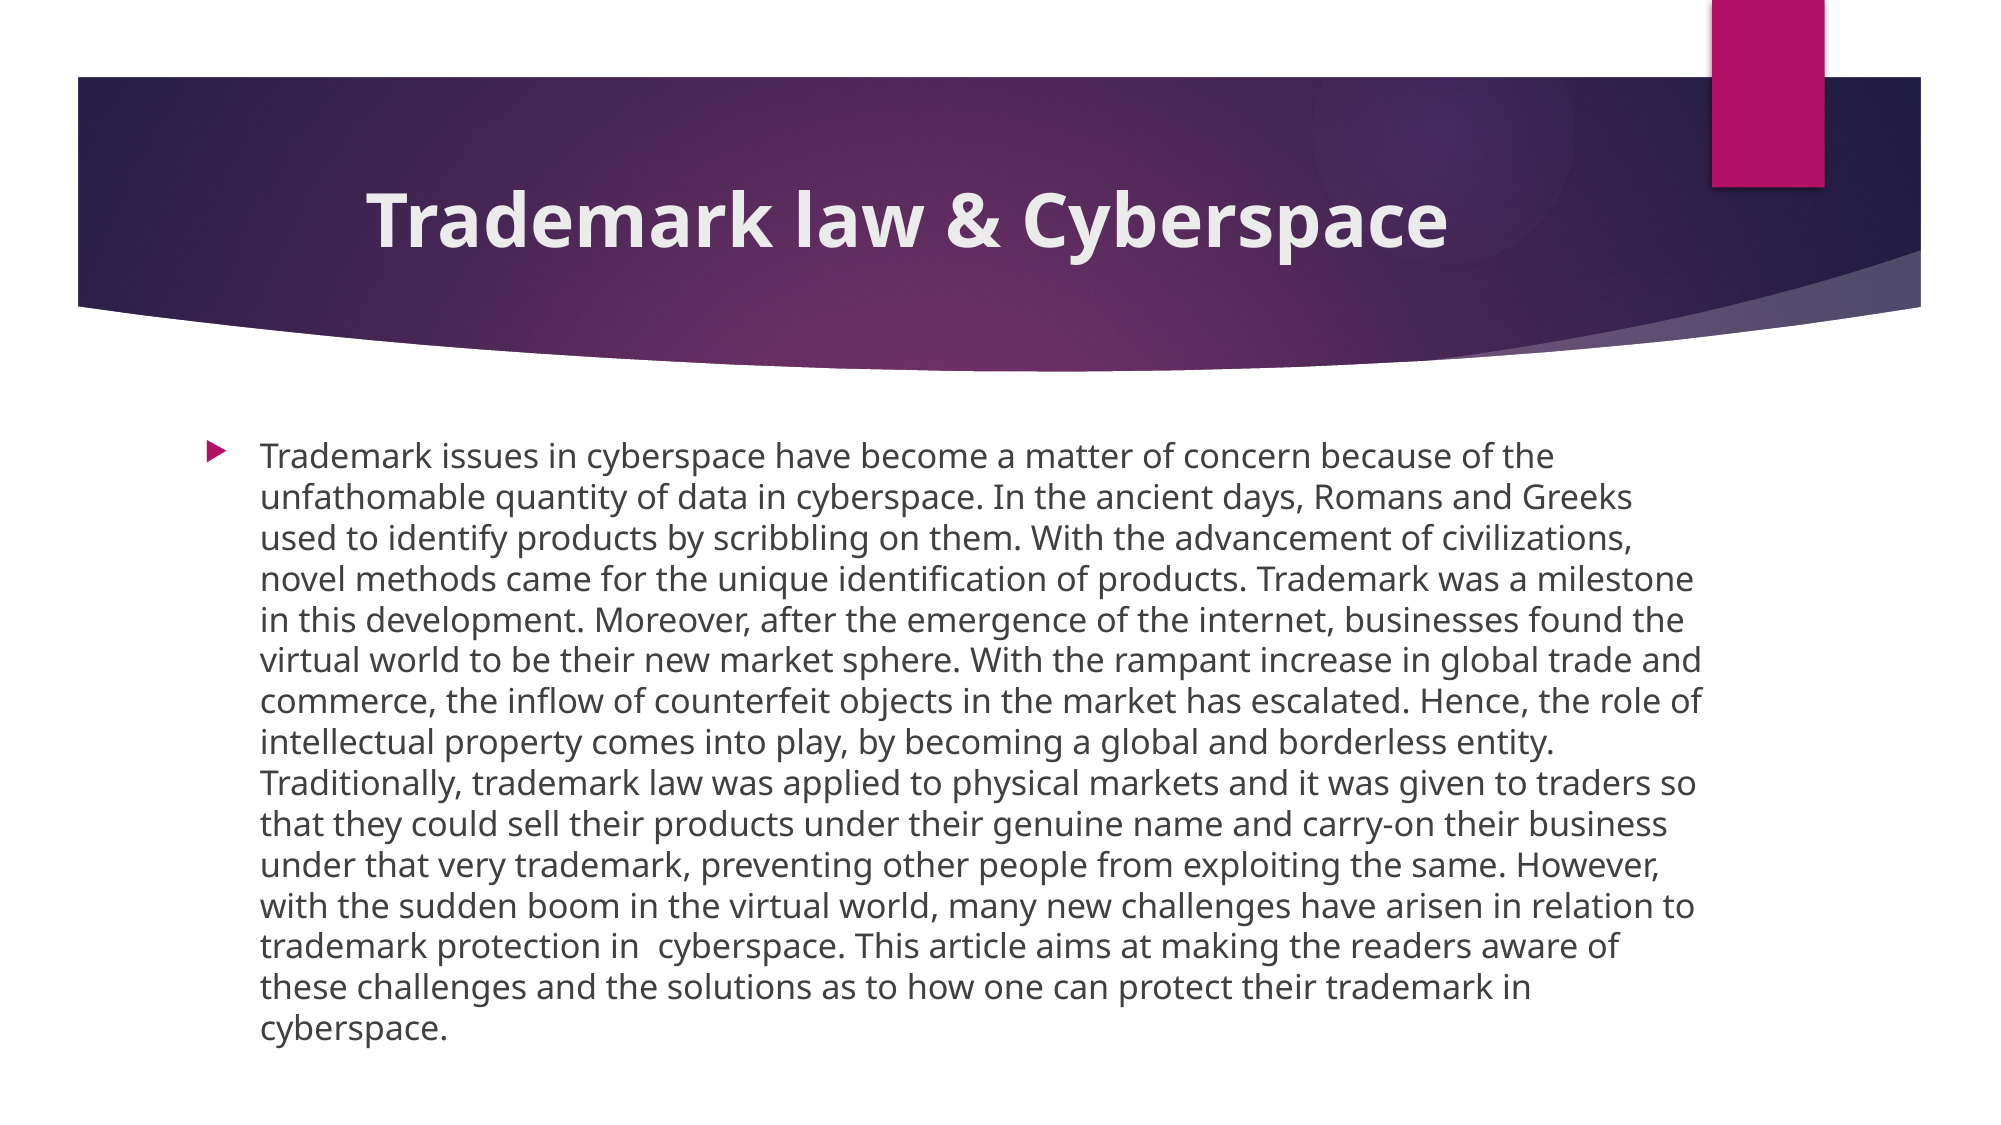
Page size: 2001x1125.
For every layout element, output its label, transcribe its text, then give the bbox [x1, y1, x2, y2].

title Trademark law & Cyberspace [189, 159, 1627, 276]
list Trademark issues in cyberspace have become a matter of concern because of the unfathomable quantity of data in cyberspace. In the ancient days, Romans and Greeks used to identify products by scribbling on them. With the advancement of civilizations, novel methods came for the unique identification of products. Trademark was a milestone in this development. Moreover, after the emergence of the internet, businesses found the virtual world to be their new market sphere. With the rampant increase in global trade and commerce, the inflow of counterfeit objects in the market has escalated. Hence, the role of intellectual property comes into play, by becoming a global and borderless entity. Traditionally, trademark law was applied to physical markets and it was given to traders so that they could sell their products under their genuine name and carry-on their business under that very trademark, preventing other people from exploiting the same. However, with the sudden boom in the virtual world, many new challenges have arisen in relation to trademark protection in cyberspace. This article aims at making the readers aware of these challenges and the solutions as to how one can protect their trademark in cyberspace. [189, 427, 1720, 1058]
